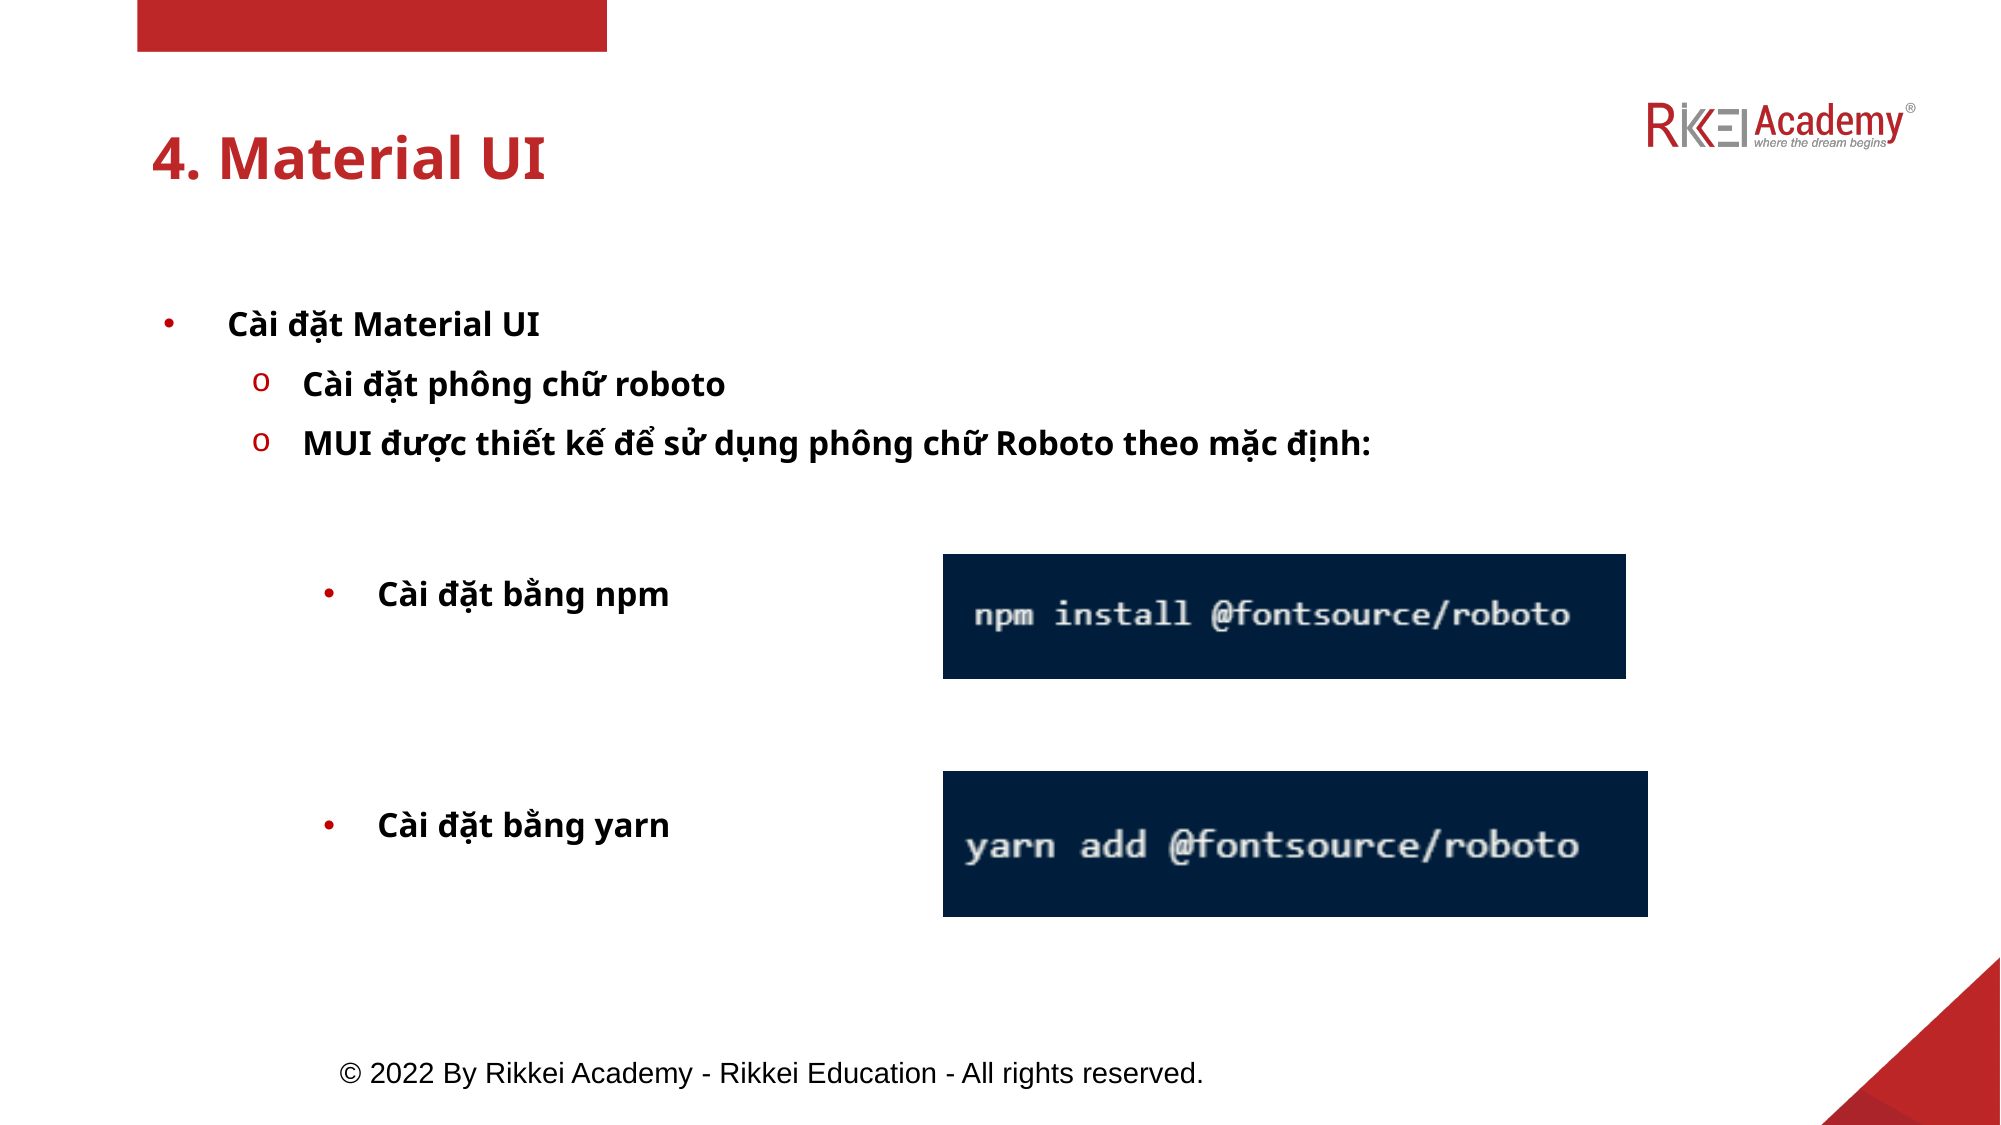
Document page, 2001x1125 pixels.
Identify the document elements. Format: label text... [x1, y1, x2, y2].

picture [943, 554, 1627, 680]
list Cài đặt Material UI Cài đặt phông chữ roboto MUI được thiết kế để sử dụng phông chữ Roboto theo mặc định: Cài đặt bằng npm Cài đặt bằng yarn [137, 275, 1859, 1030]
picture [137, 0, 607, 52]
picture [1818, 957, 2000, 1125]
title 4. Material UI [137, 83, 1526, 239]
picture [943, 771, 1648, 917]
picture [1623, 53, 1929, 203]
